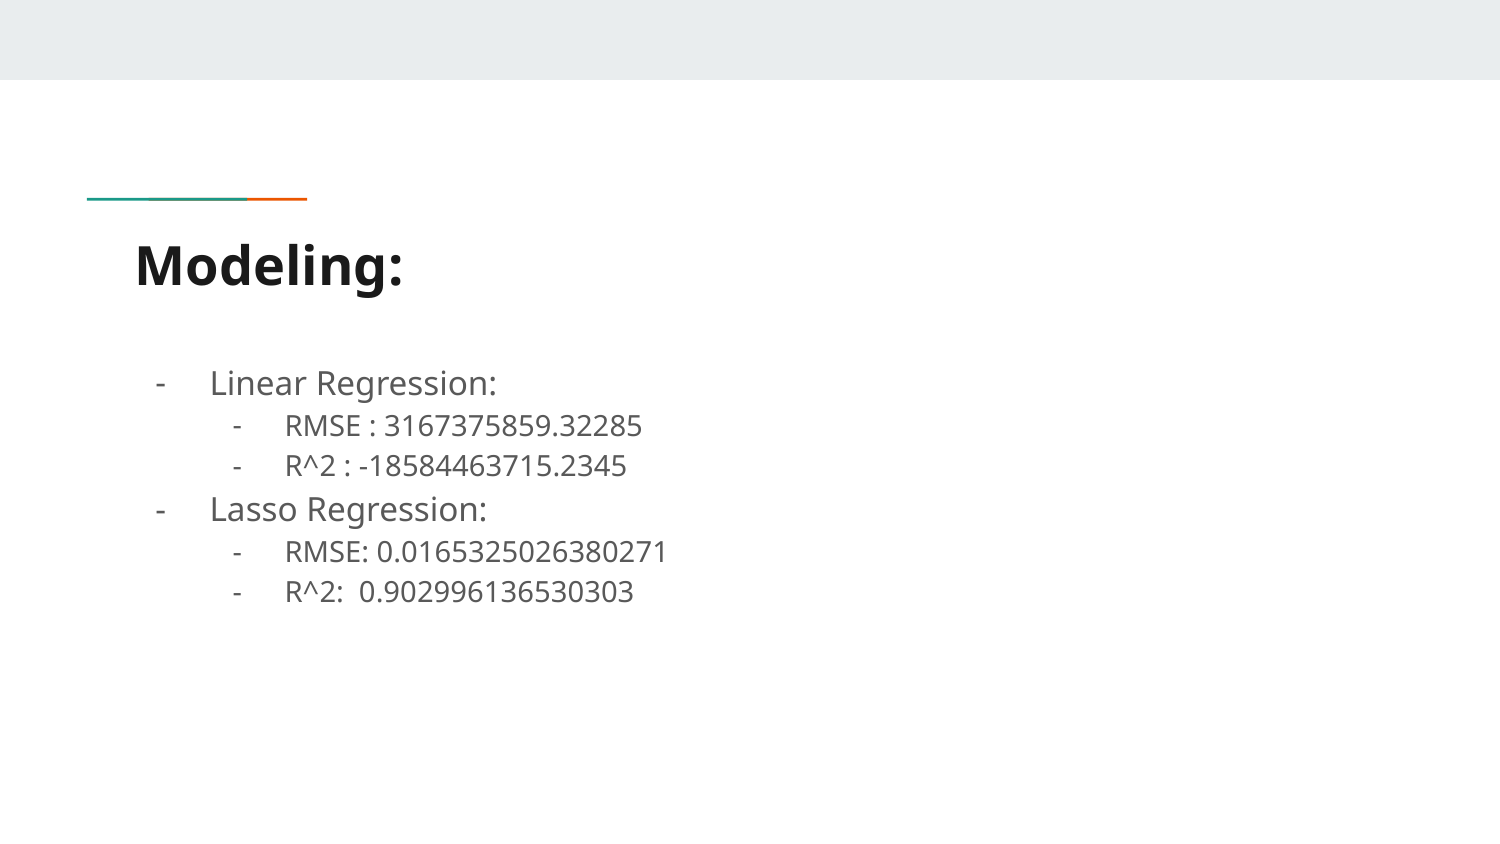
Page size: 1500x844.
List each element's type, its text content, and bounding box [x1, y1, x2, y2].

title Modeling: [119, 216, 1381, 305]
list Linear Regression: RMSE : 3167375859.32285 R^2 : -18584463715.2345 Lasso Regression: RMSE: 0.0165325026380271 R^2: 0.902996136530303 [119, 341, 1381, 712]
